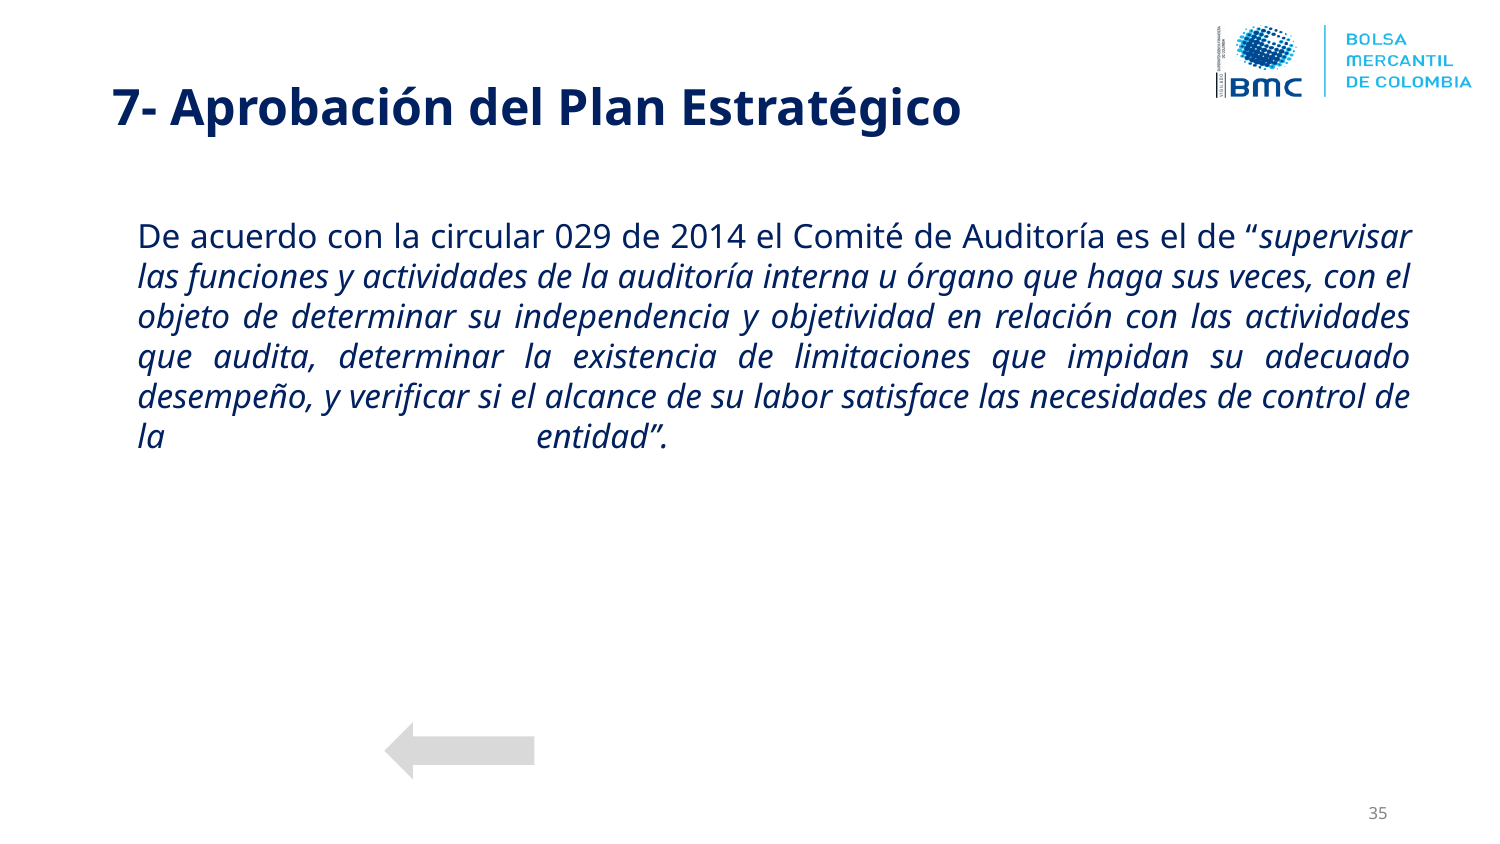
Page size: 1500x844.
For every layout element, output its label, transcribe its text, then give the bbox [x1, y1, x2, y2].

list 7- Aprobación del Plan Estratégico [112, 85, 1388, 141]
text_box [382, 720, 537, 781]
picture [1228, 25, 1474, 101]
text_box De acuerdo con la circular 029 de 2014 el Comité de Auditoría es el de “supervisar las funciones y actividades de la auditoría interna u órgano que haga sus veces, con el objeto de determinar su independencia y objetividad en relación con las actividades que audita, determinar la existencia de limitaciones que impidan su adecuado desempeño, y verificar si el alcance de su labor satisface las necesidades de control de la entidad”. [137, 215, 1413, 456]
title [112, 190, 1388, 431]
picture [1216, 26, 1226, 85]
